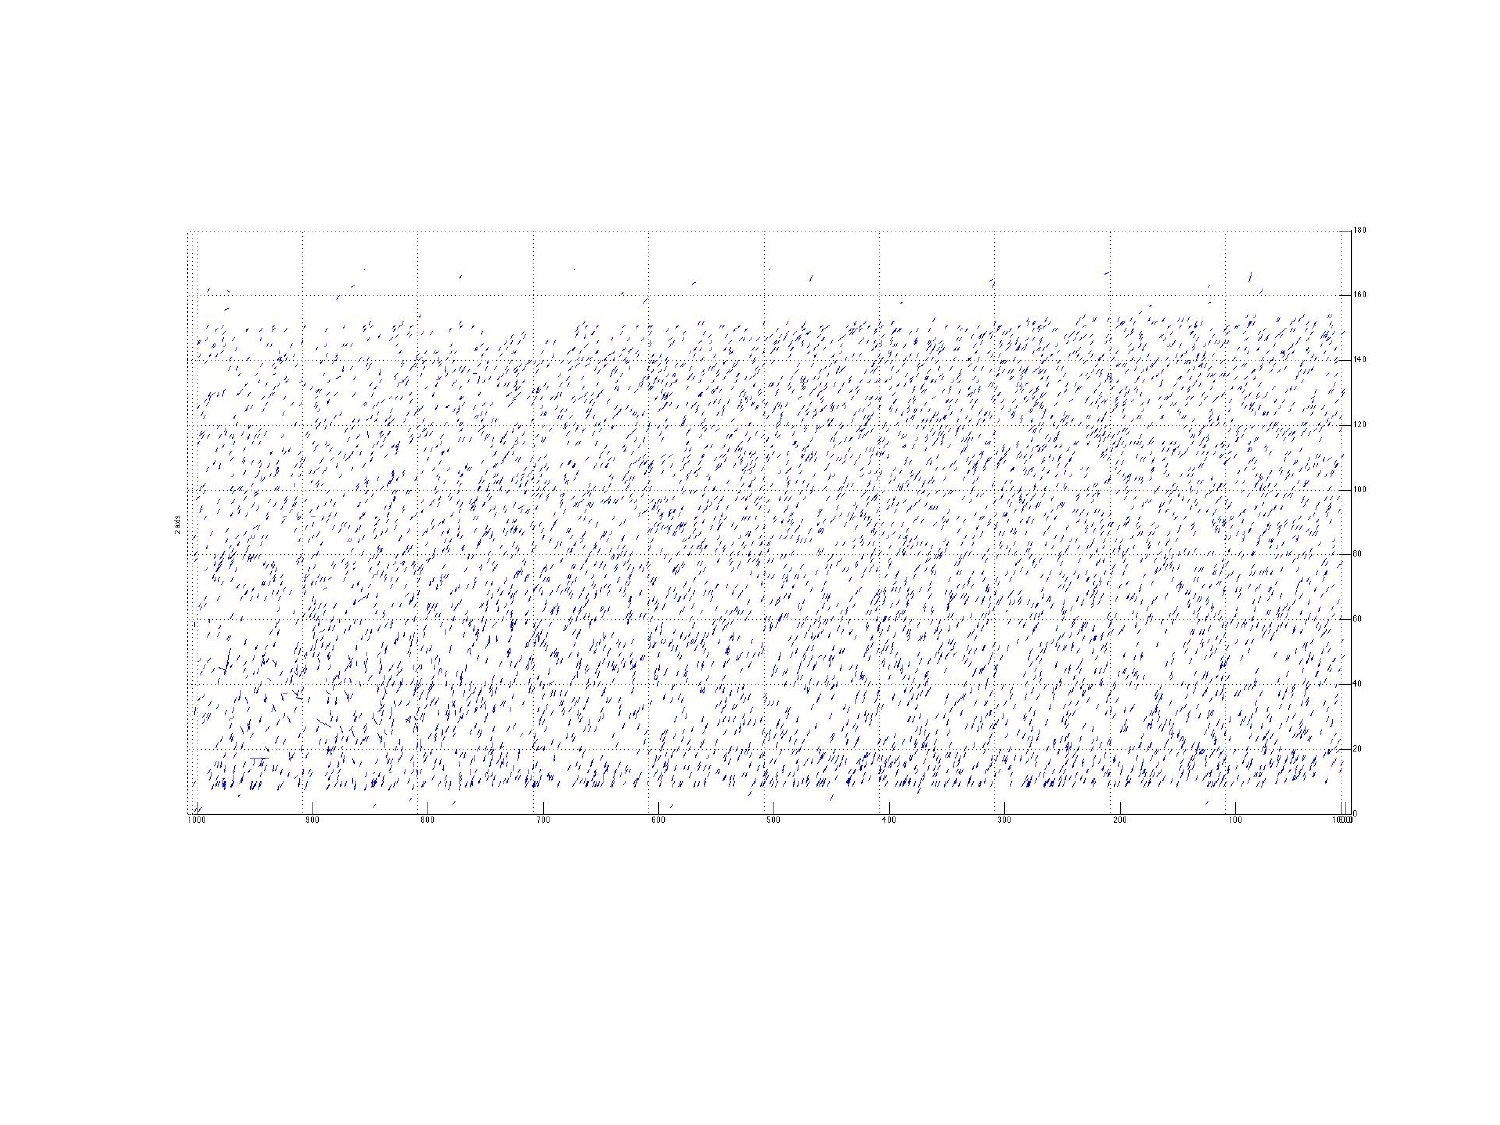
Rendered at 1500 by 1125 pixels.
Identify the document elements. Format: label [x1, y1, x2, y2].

picture [0, 177, 1493, 892]
